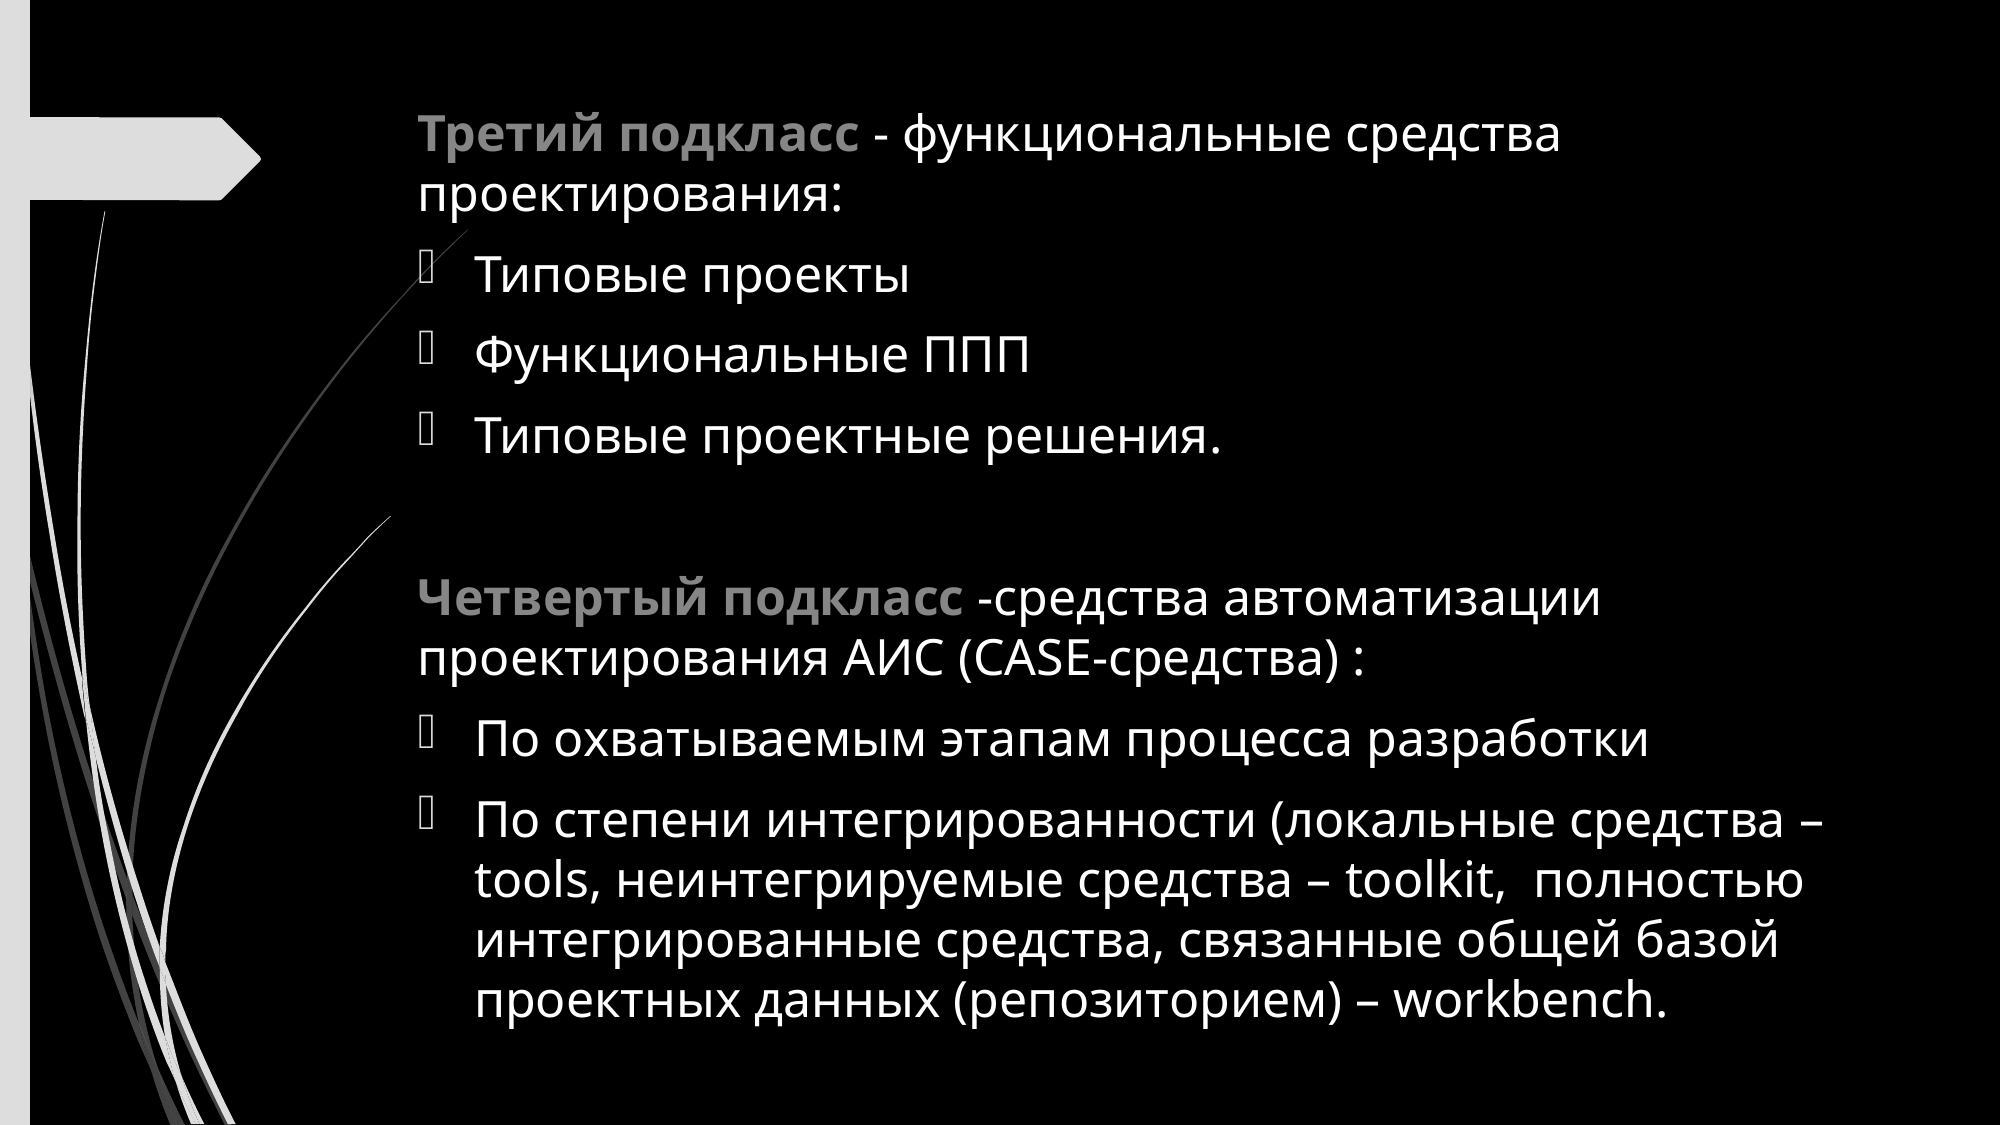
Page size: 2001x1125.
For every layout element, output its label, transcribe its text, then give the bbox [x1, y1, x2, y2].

list Третий подкласс - функциональные средства проектирования: Типовые проекты Функциональные ППП Типовые проектные решения. Четвертый подкласс -средства автоматизации проектирования АИС (СASE-средства) : По охватываемым этапам процесса разработки По степени интегрированности (локальные средства – tools, неинтегрируемые средства – toolkit, полностью интегрированные средства, связанные общей базой проектных данных (репозиторием) – workbench. [402, 93, 1866, 1107]
